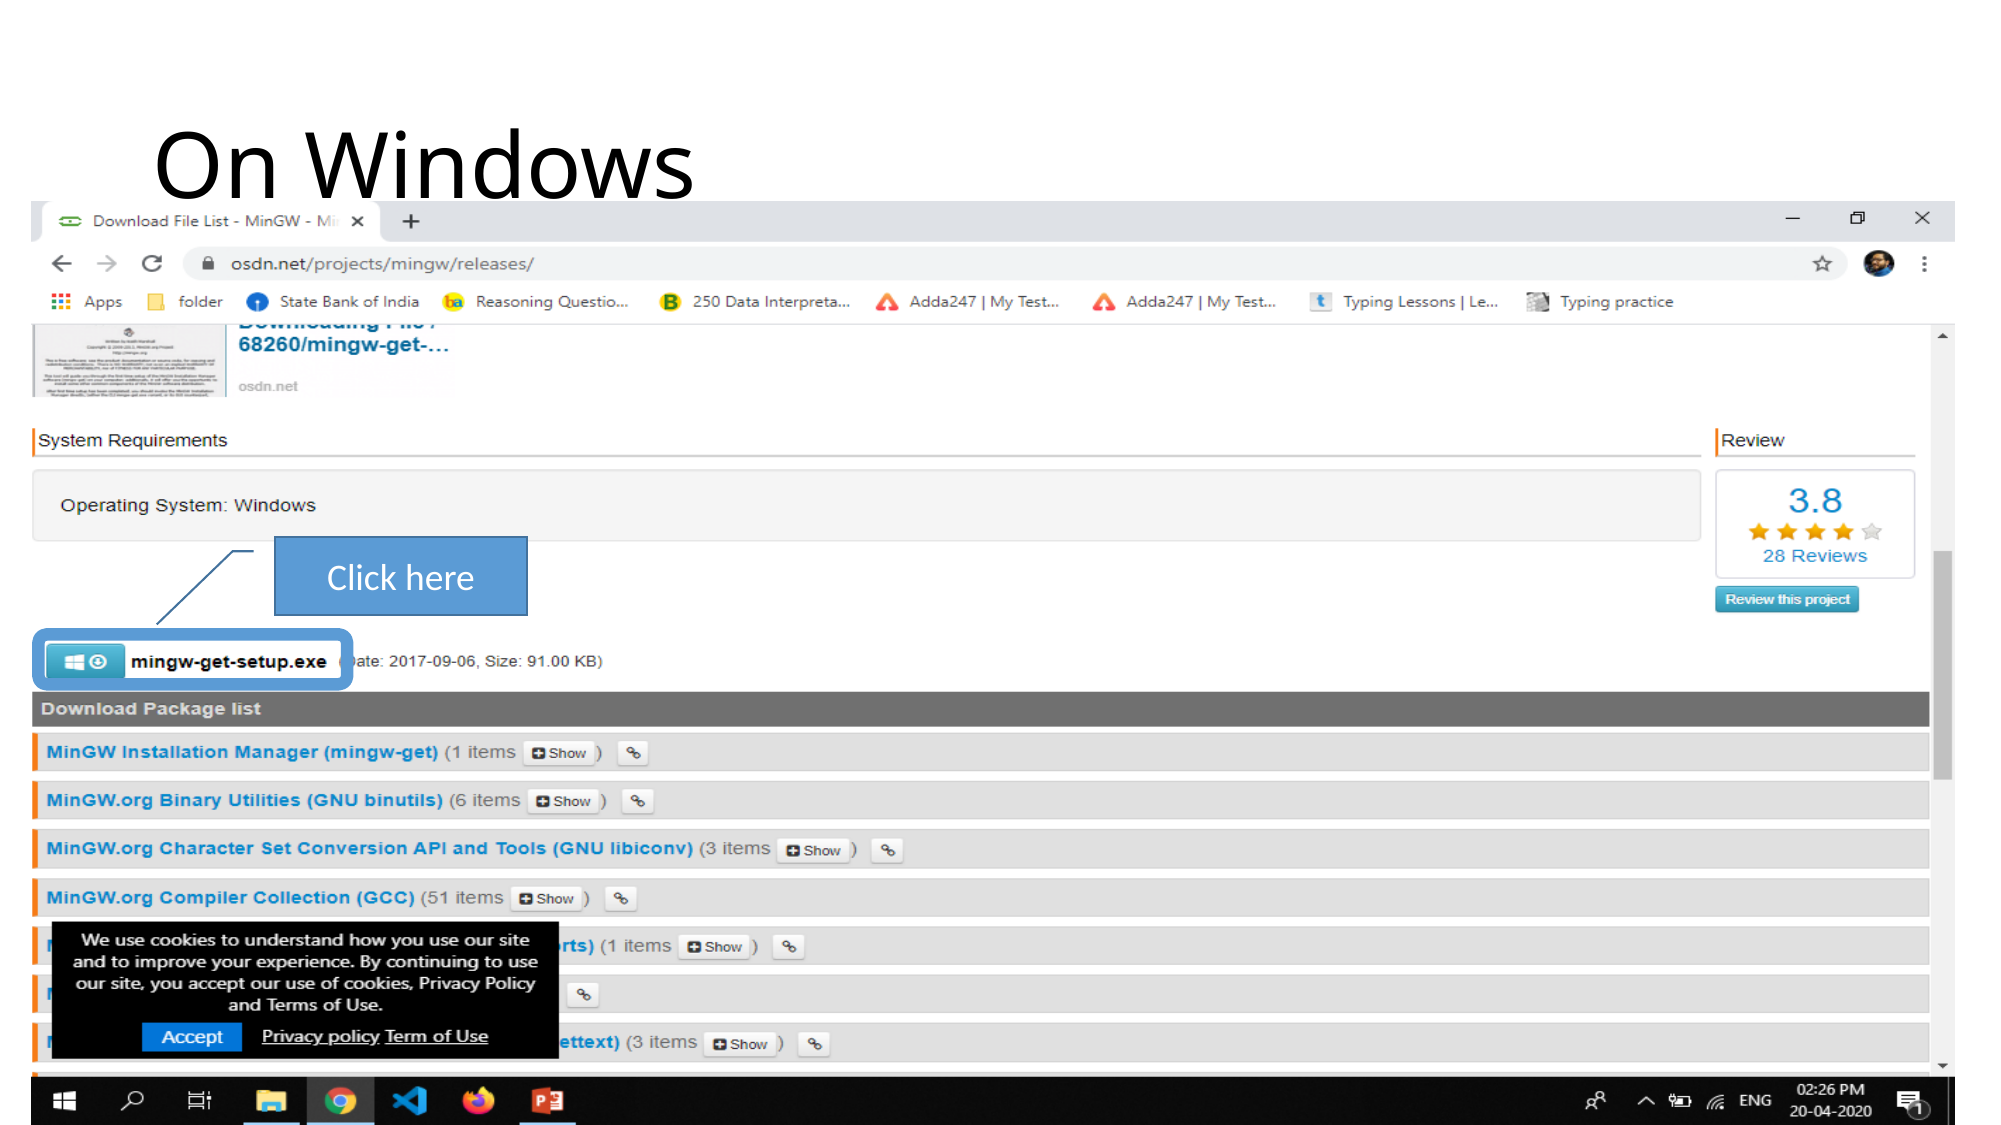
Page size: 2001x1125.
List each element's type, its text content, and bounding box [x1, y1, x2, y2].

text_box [31, 201, 1955, 1125]
title On Windows [137, 59, 1863, 201]
